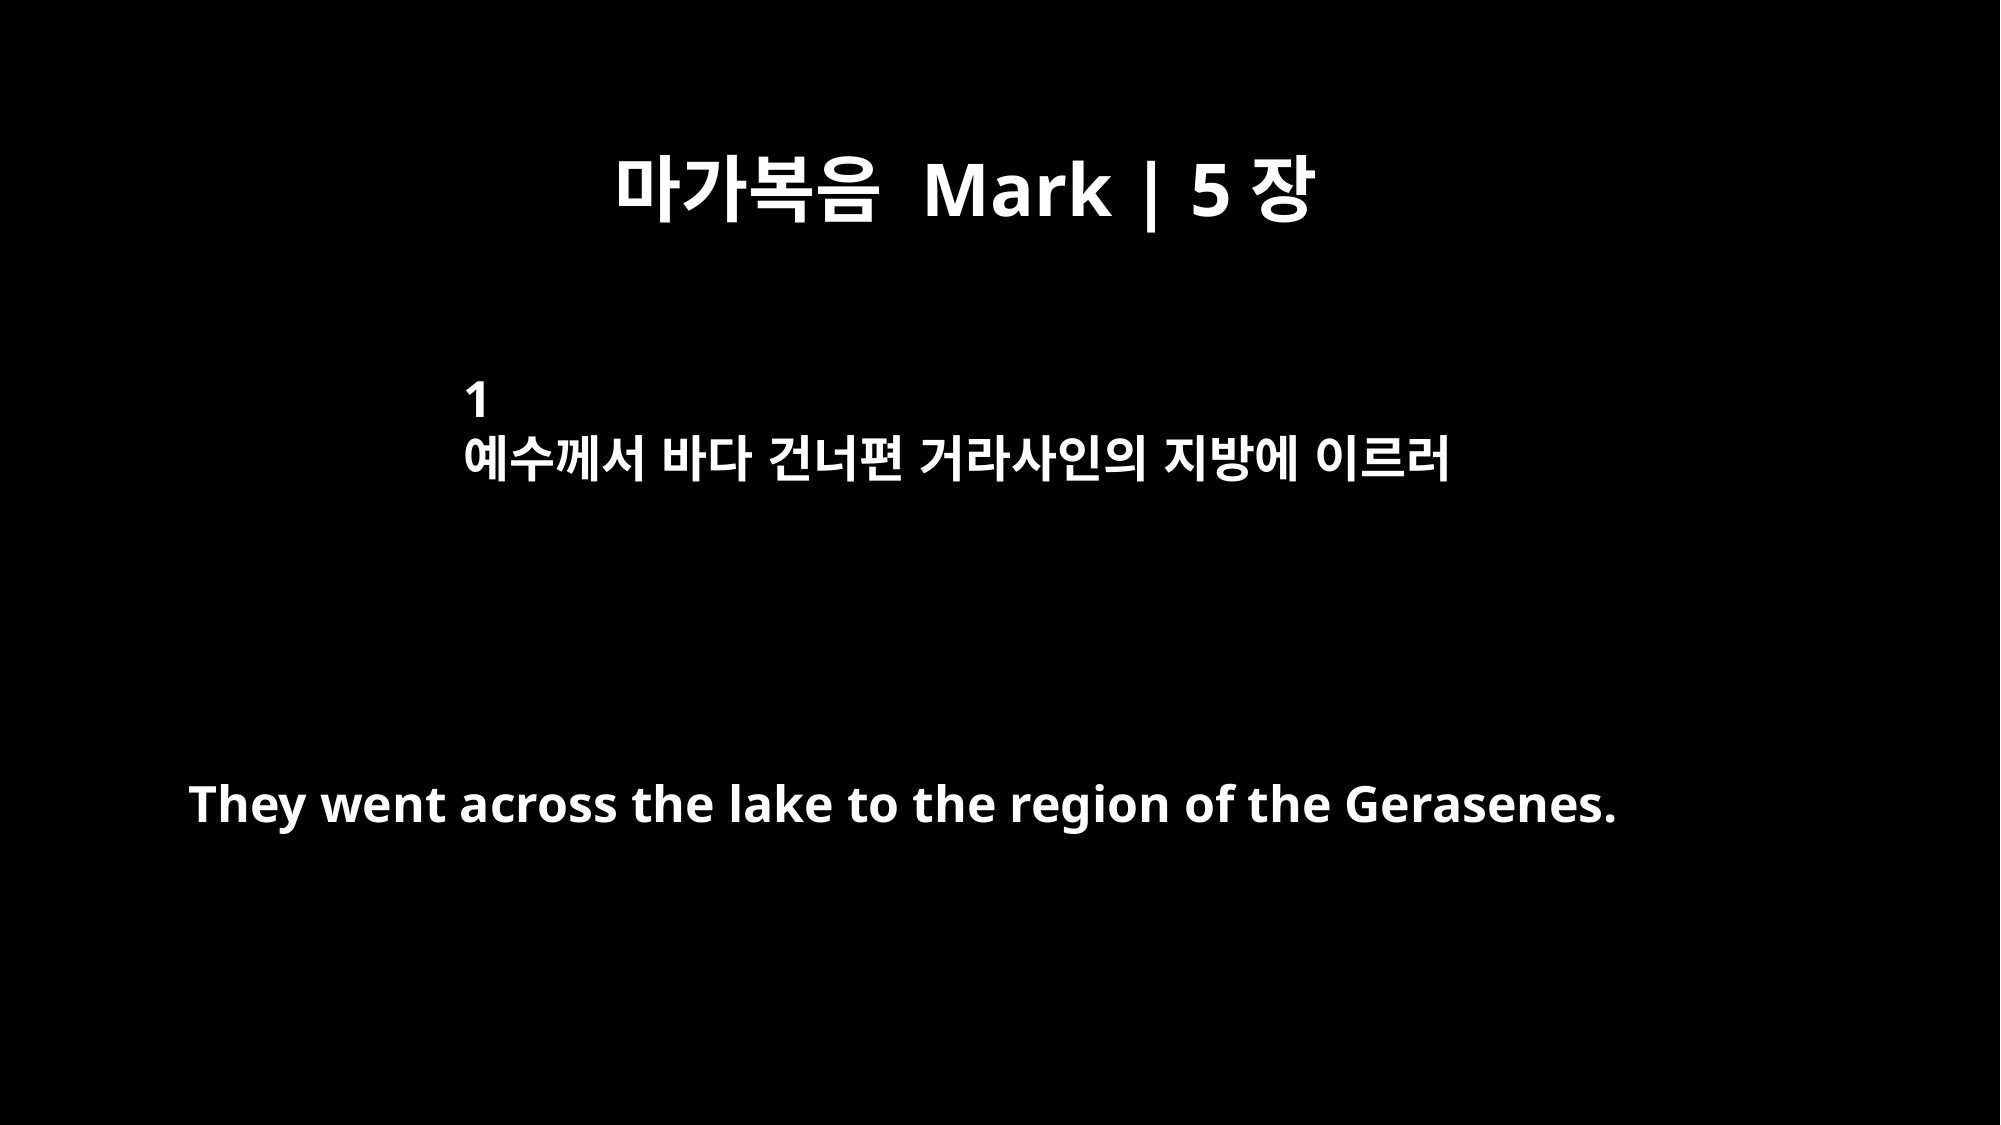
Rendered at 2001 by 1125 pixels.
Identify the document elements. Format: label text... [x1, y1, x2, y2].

text_box They went across the lake to the region of the Gerasenes. [173, 764, 1634, 840]
text_box 1 예수께서 바다 건너편 거라사인의 지방에 이르러 [448, 359, 1469, 495]
text_box 마가복음 Mark | 5장 [599, 136, 1333, 239]
